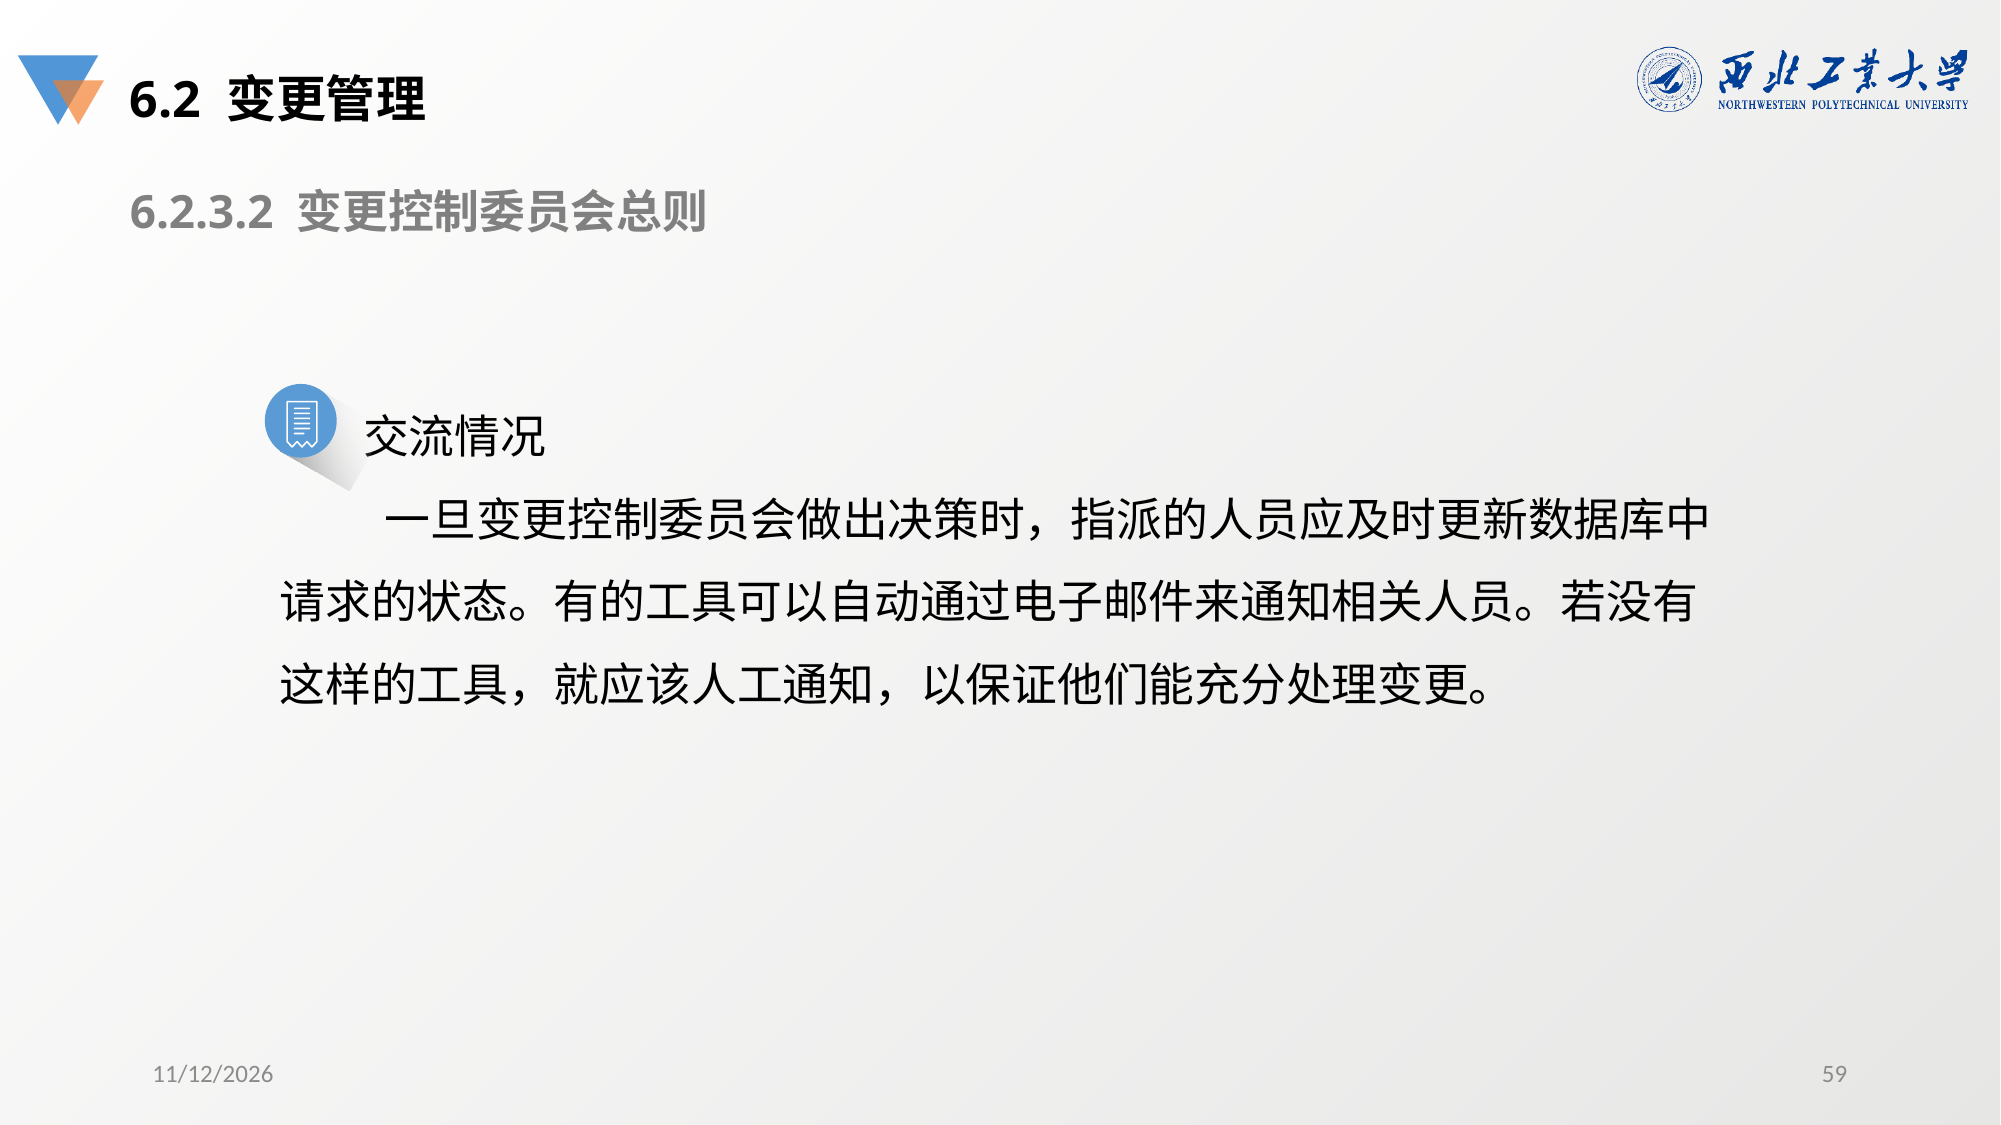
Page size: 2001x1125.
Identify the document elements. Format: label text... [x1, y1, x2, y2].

text_box 交流情况 一旦变更控制委员会做出决策时，指派的人员应及时更新数据库中请求的状态。有的工具可以自动通过电子邮件来通知相关人员。若没有这样的工具，就应该人工通知，以保证他们能充分处理变更。 [264, 372, 1735, 718]
slide_number 59 [1412, 1042, 1863, 1103]
text_box [286, 391, 387, 493]
picture [1633, 38, 1970, 123]
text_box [17, 55, 104, 125]
text_box [263, 382, 338, 459]
text_box [285, 399, 319, 449]
text_box 6.2 变更管理 [114, 60, 777, 136]
text_box 6.2.3.2 变更控制委员会总则 [114, 175, 1222, 246]
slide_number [137, 1042, 588, 1103]
